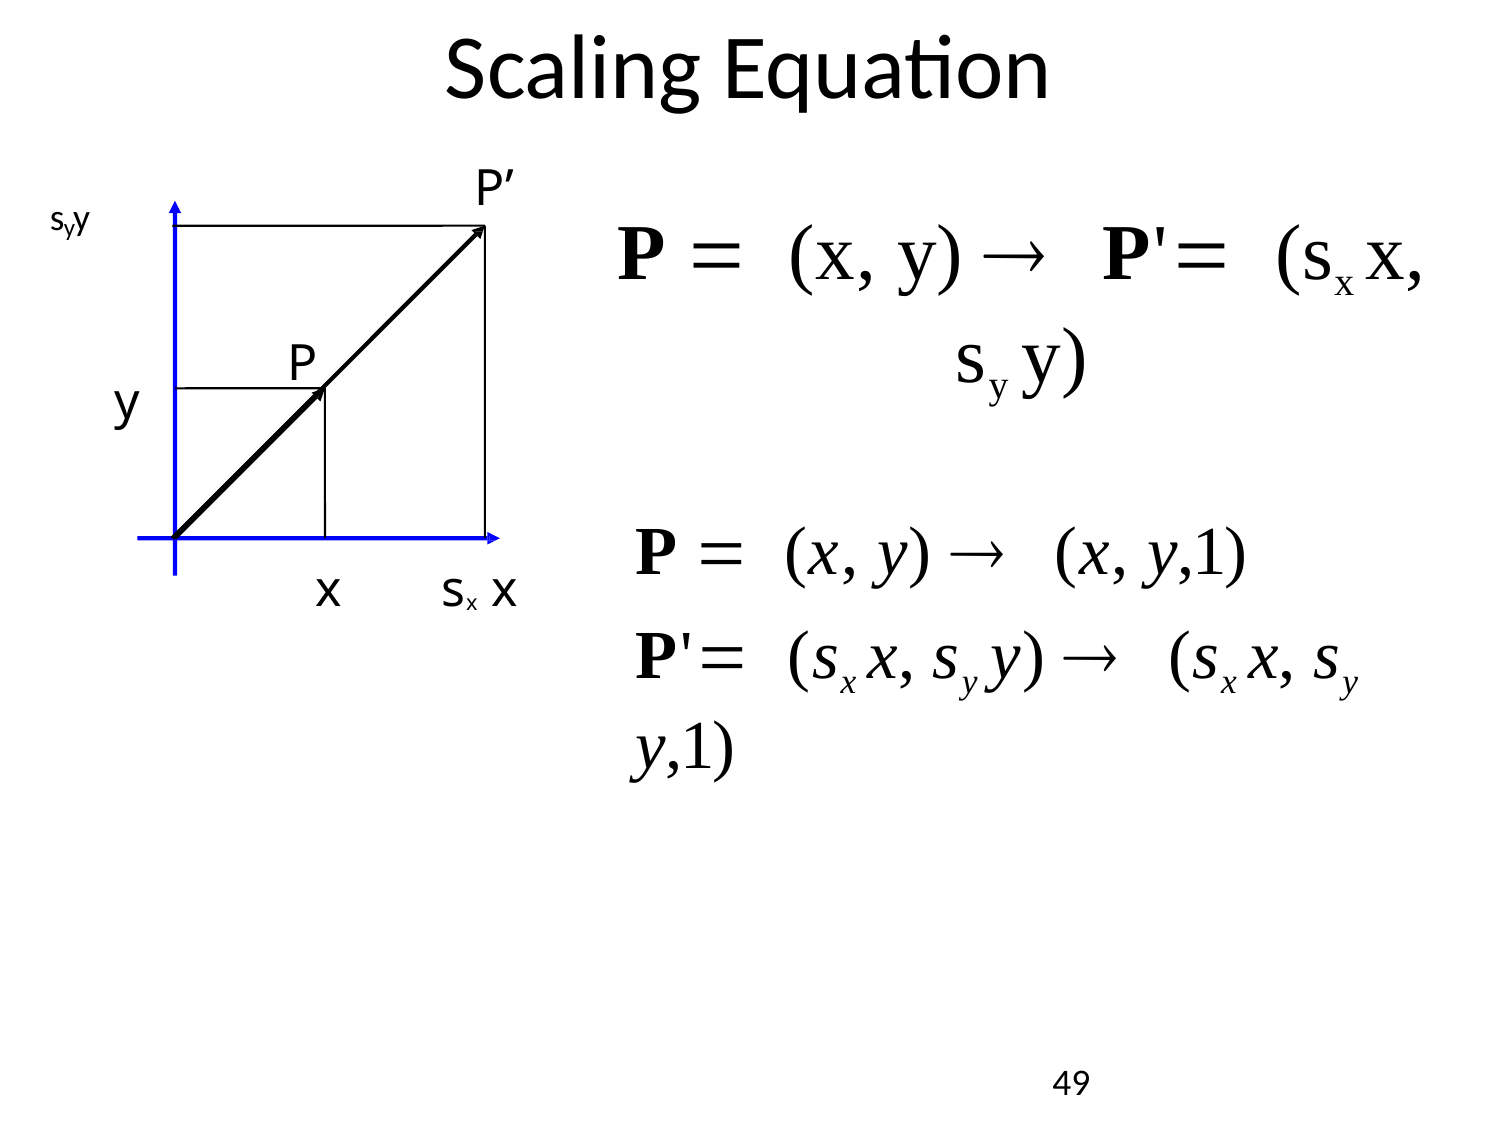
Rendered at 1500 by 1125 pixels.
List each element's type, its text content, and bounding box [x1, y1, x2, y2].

text_box [172, 226, 178, 534]
text_box [137, 531, 500, 545]
text_box y [61, 238, 78, 242]
text_box P [285, 328, 317, 391]
text_box P = (x, y) ® P'= (sx x, sy y) P = (x, y) ® (x, y,1) P'= (sx x, sy y) ® (sx x, sy y,1) [609, 197, 1434, 783]
text_box [170, 225, 485, 540]
title Scaling Equation [442, 5, 1058, 196]
text_box P’ [472, 153, 521, 216]
text_box [175, 391, 324, 540]
slide_number 51 [1048, 1057, 1095, 1125]
text_box [172, 541, 178, 576]
text_box [168, 200, 182, 225]
text_box s y [47, 190, 103, 238]
text_box x sx x [312, 553, 520, 616]
text_box y [112, 366, 145, 429]
